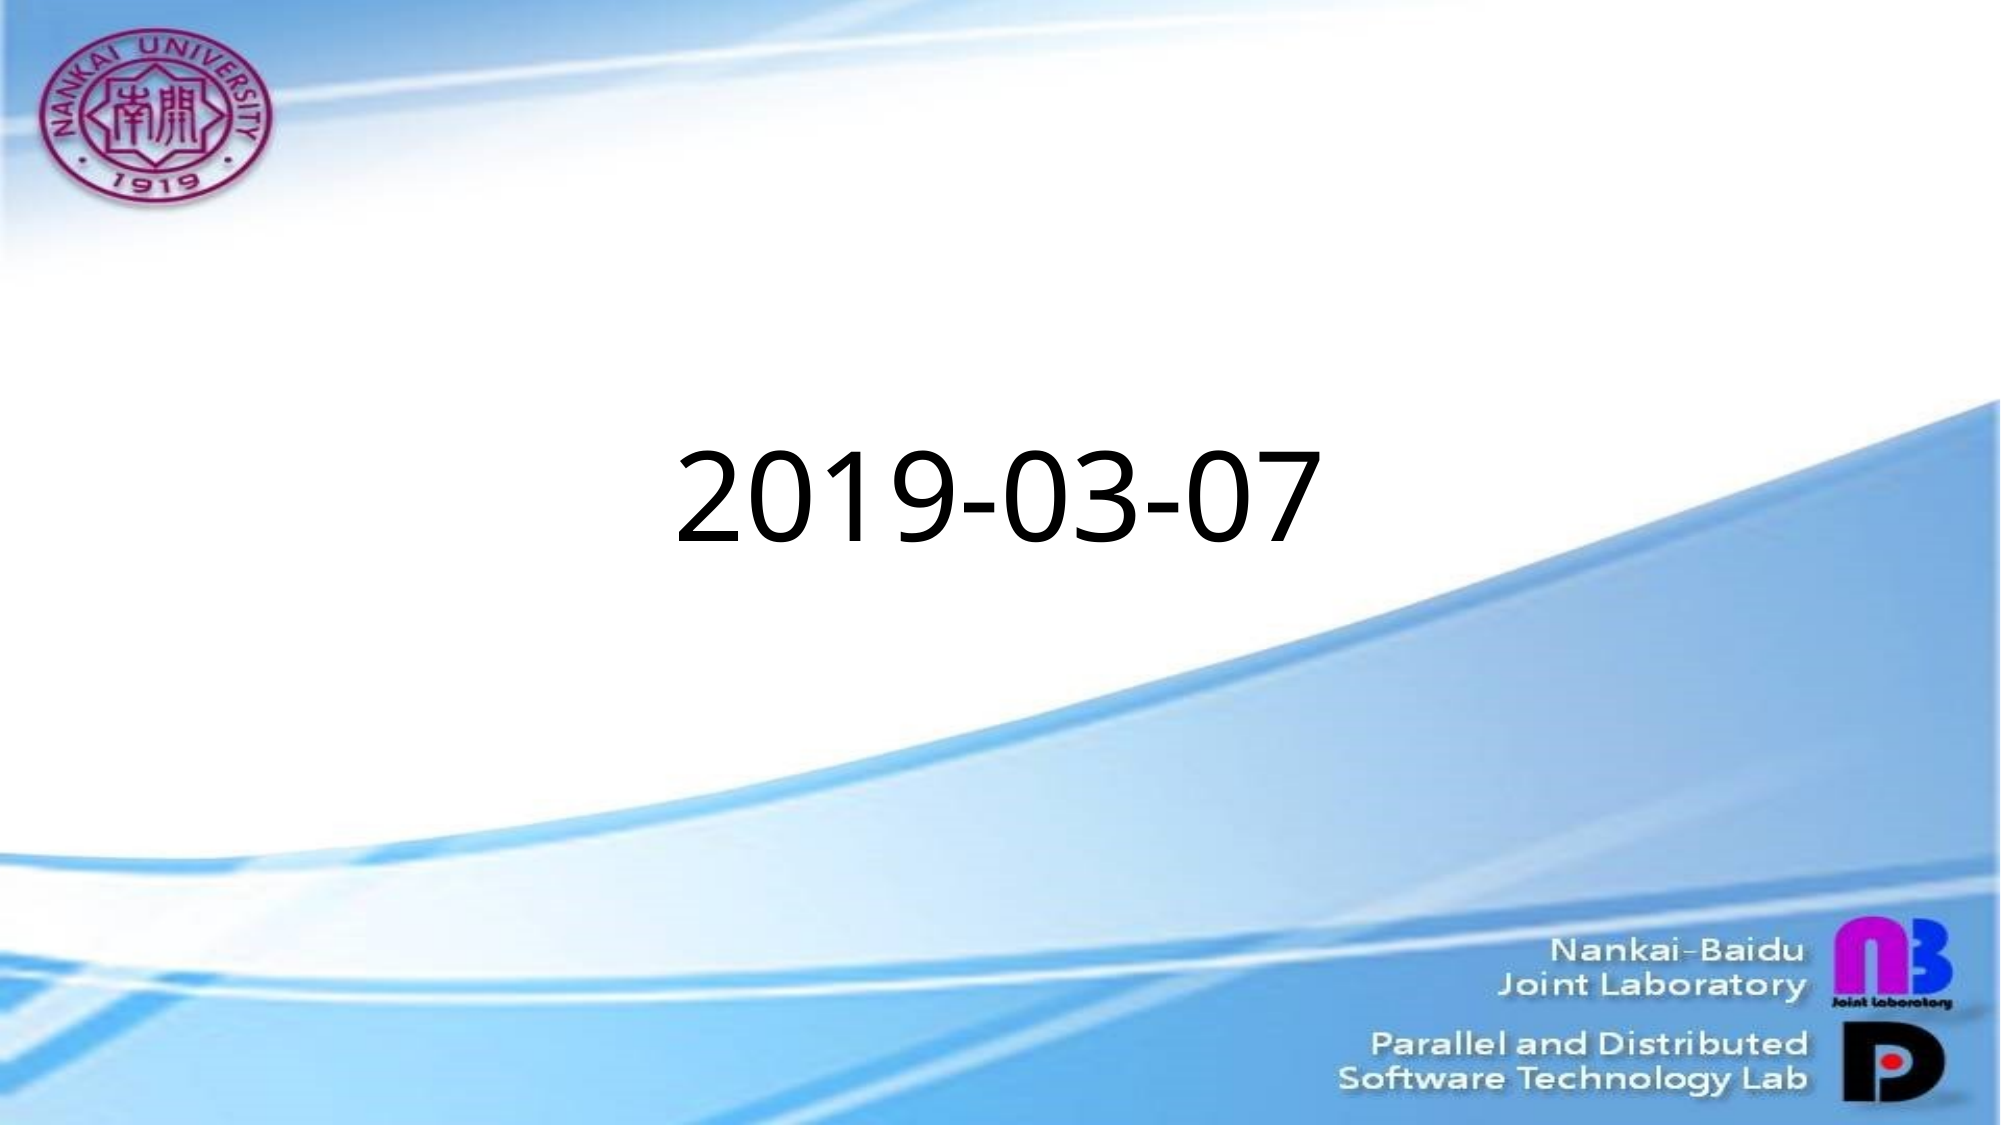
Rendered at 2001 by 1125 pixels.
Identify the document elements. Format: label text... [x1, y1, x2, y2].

picture [0, 0, 2001, 1125]
title 2019-03-07 [249, 184, 1750, 576]
